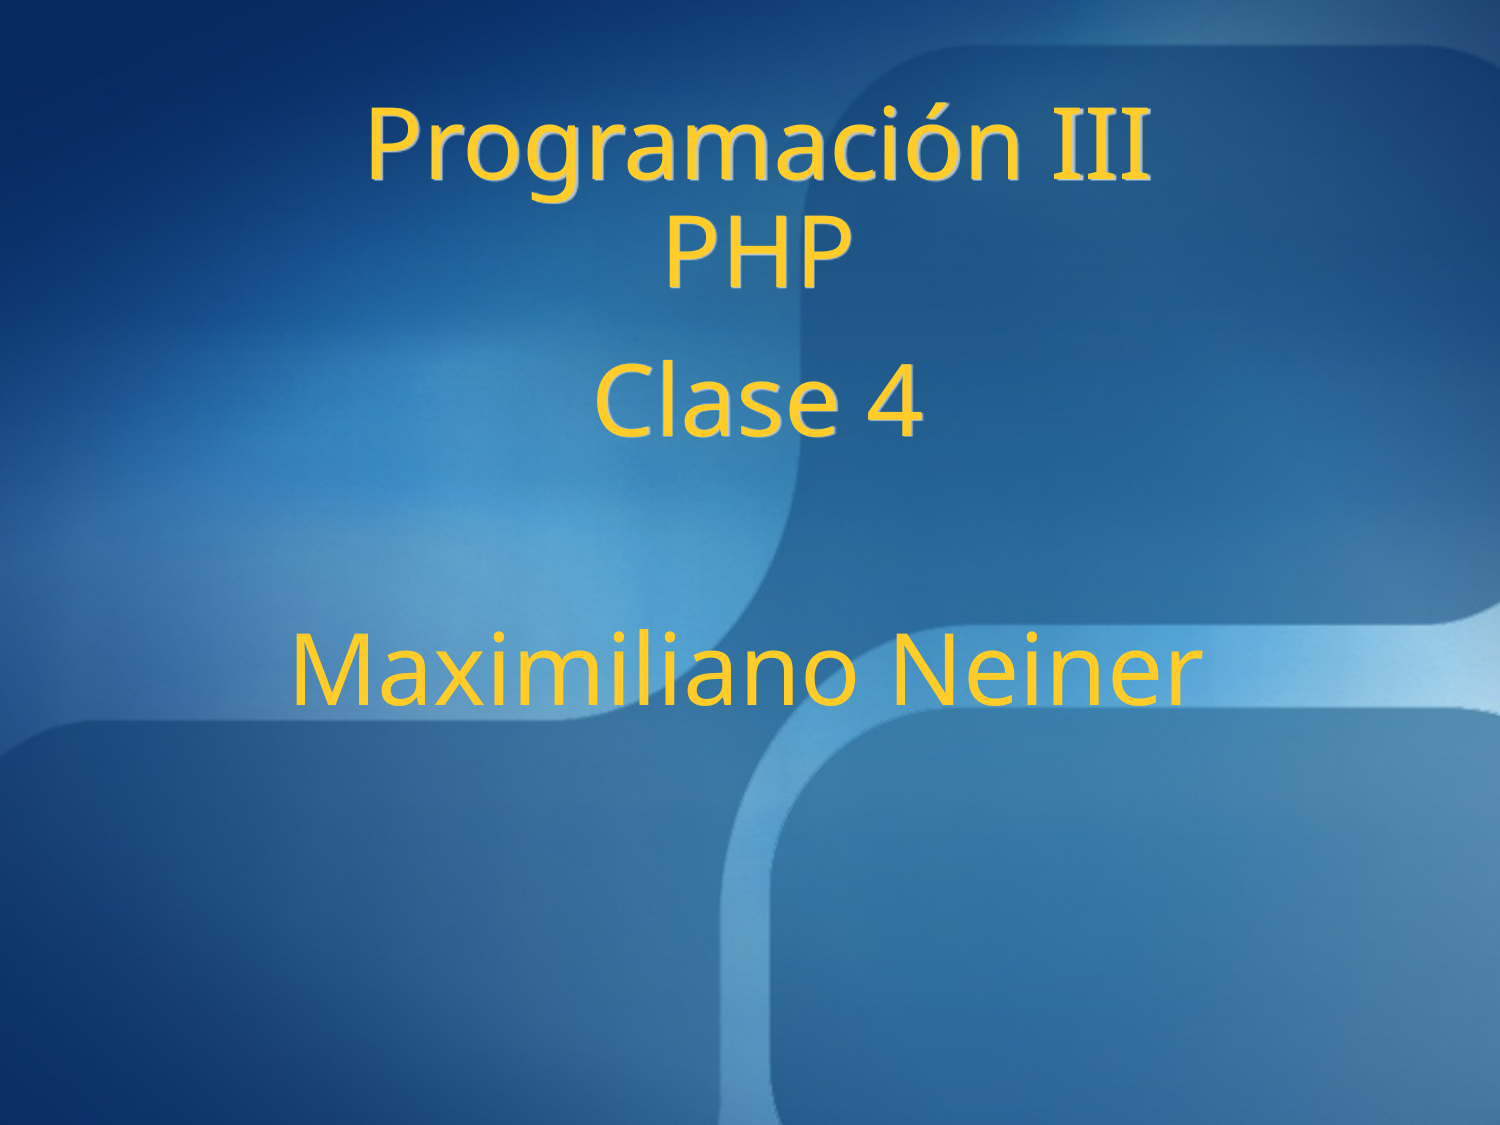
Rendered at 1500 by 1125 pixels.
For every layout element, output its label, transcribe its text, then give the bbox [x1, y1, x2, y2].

text_box Maximiliano Neiner [33, 603, 1460, 728]
picture [0, 0, 1500, 1125]
text_box Programación III PHP Clase 4 [53, 46, 1463, 505]
